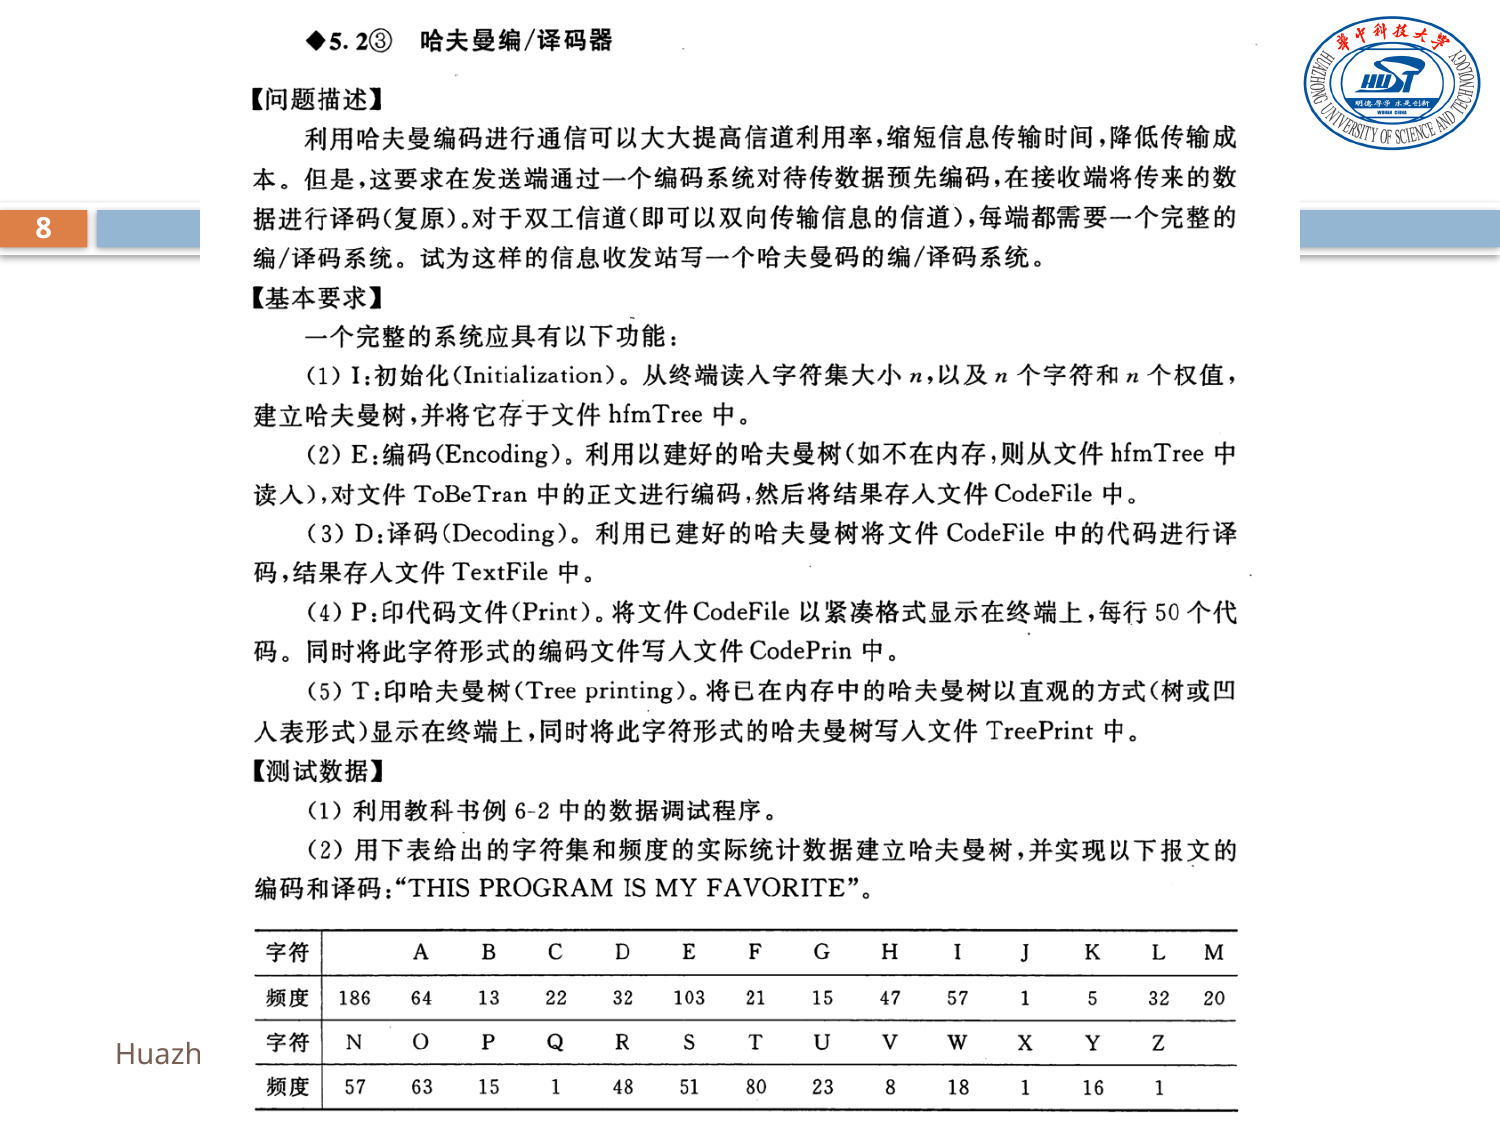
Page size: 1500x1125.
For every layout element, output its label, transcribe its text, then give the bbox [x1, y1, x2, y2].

slide_number 8 [0, 208, 88, 249]
picture [199, 0, 1488, 1125]
footer Huazhong University of Science and Technology [99, 1024, 194, 1085]
